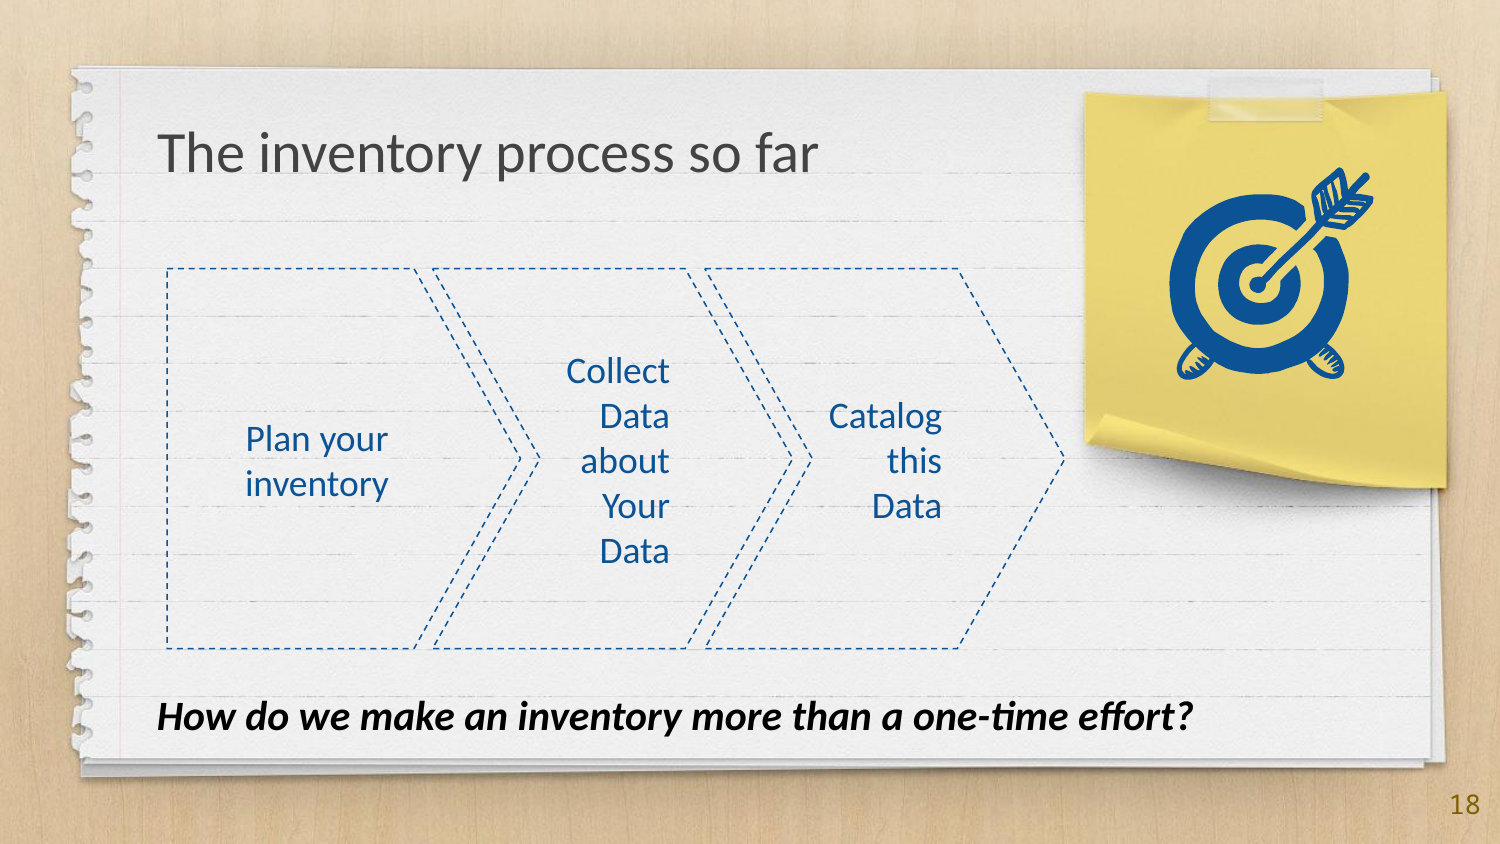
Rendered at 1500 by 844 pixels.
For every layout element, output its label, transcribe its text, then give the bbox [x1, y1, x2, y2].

text_box [1169, 194, 1349, 380]
title The inventory process so far [142, 58, 1066, 200]
text_box Plan your inventory [167, 268, 521, 649]
slide_number 18 [1429, 767, 1500, 844]
text_box Catalog this Data [704, 268, 1066, 649]
text_box [1249, 167, 1374, 294]
picture [0, 0, 1500, 844]
text_box How do we make an inventory more than a one-time effort? [142, 681, 1354, 746]
text_box Collect Data about Your Data [432, 268, 793, 649]
